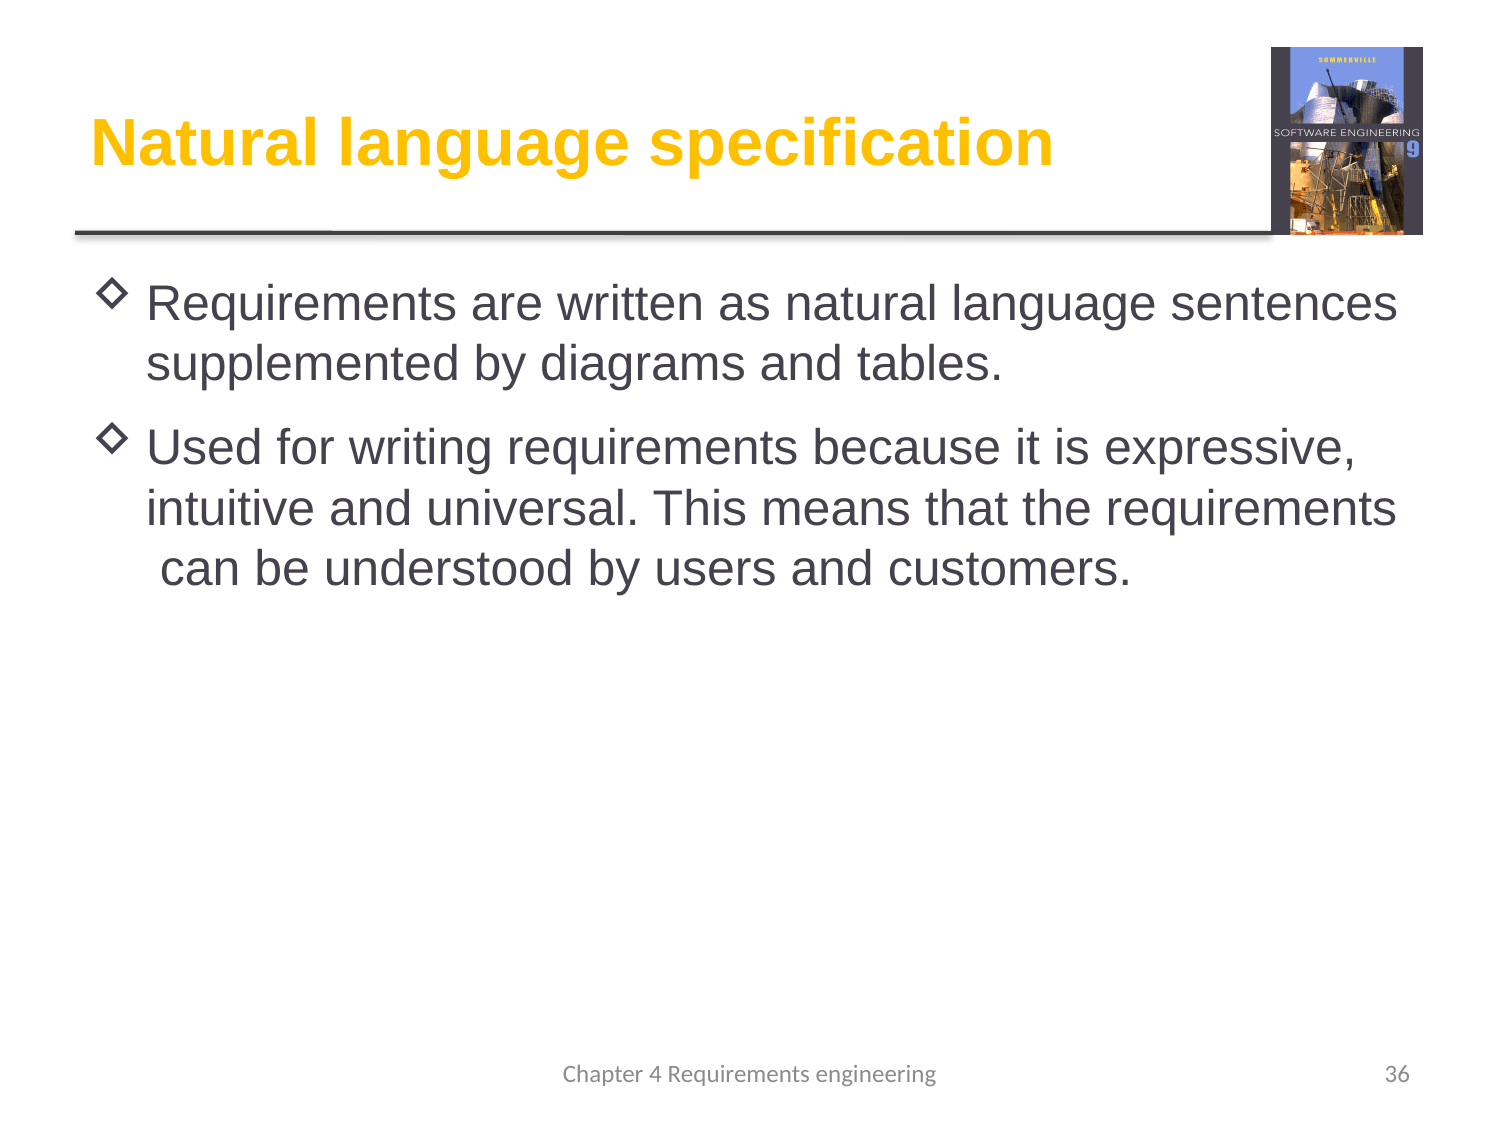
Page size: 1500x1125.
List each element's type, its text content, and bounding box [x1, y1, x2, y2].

list Requirements are written as natural language sentences supplemented by diagrams and tables. Used for writing requirements because it is expressive, intuitive and universal. This means that the requirements can be understood by users and customers. [75, 262, 1425, 1005]
footer Chapter 4 Requirements engineering [512, 1042, 988, 1103]
slide_number 36 [1074, 1042, 1425, 1103]
picture [1272, 47, 1423, 235]
title Natural language specification [74, 44, 1272, 233]
